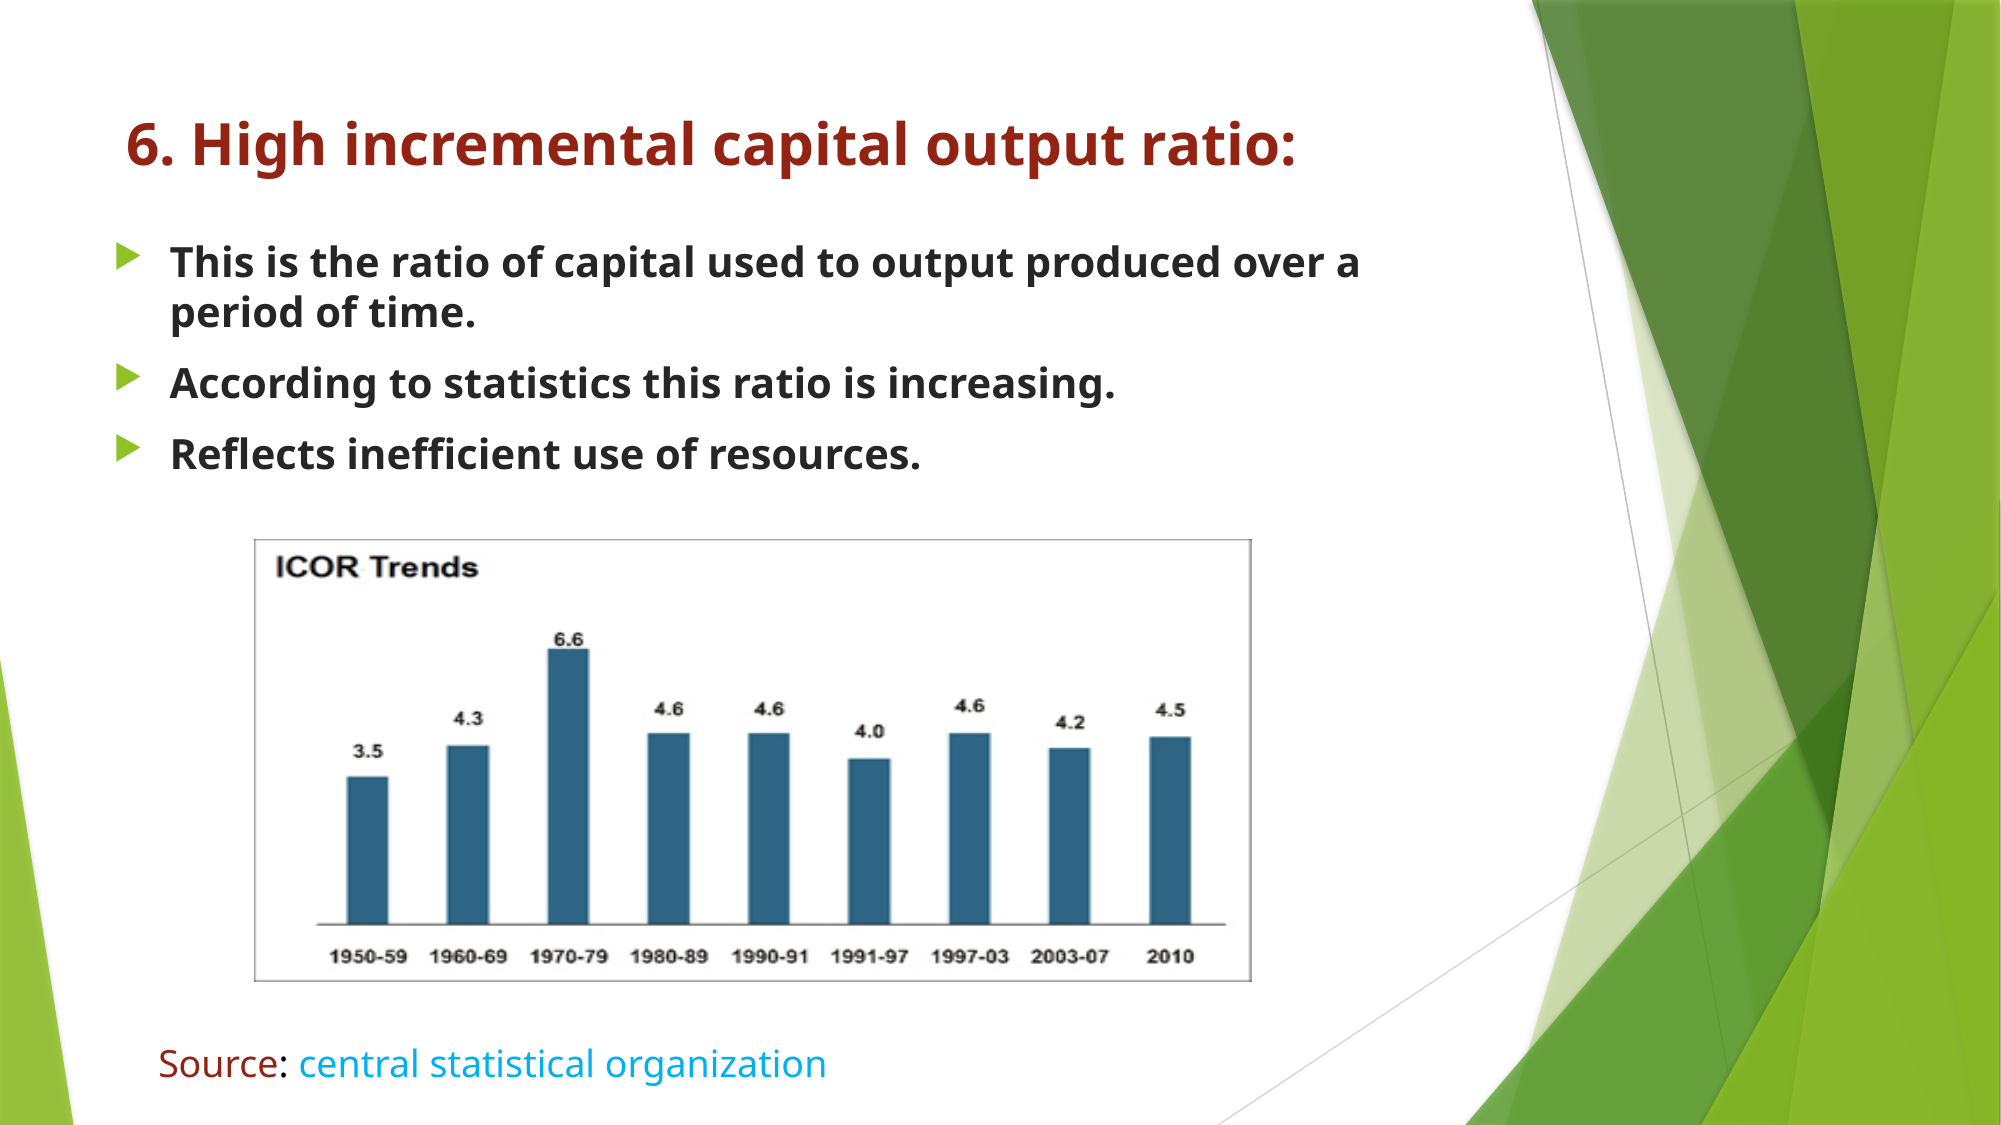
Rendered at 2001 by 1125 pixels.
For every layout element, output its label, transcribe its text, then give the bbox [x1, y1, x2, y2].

title 6. High incremental capital output ratio: [111, 99, 1522, 317]
text_box Source: central statistical organization [143, 1032, 1260, 1093]
list This is the ratio of capital used to output produced over a period of time. According to statistics this ratio is increasing. Reflects inefficient use of resources. [98, 228, 1509, 506]
picture [253, 539, 1252, 983]
